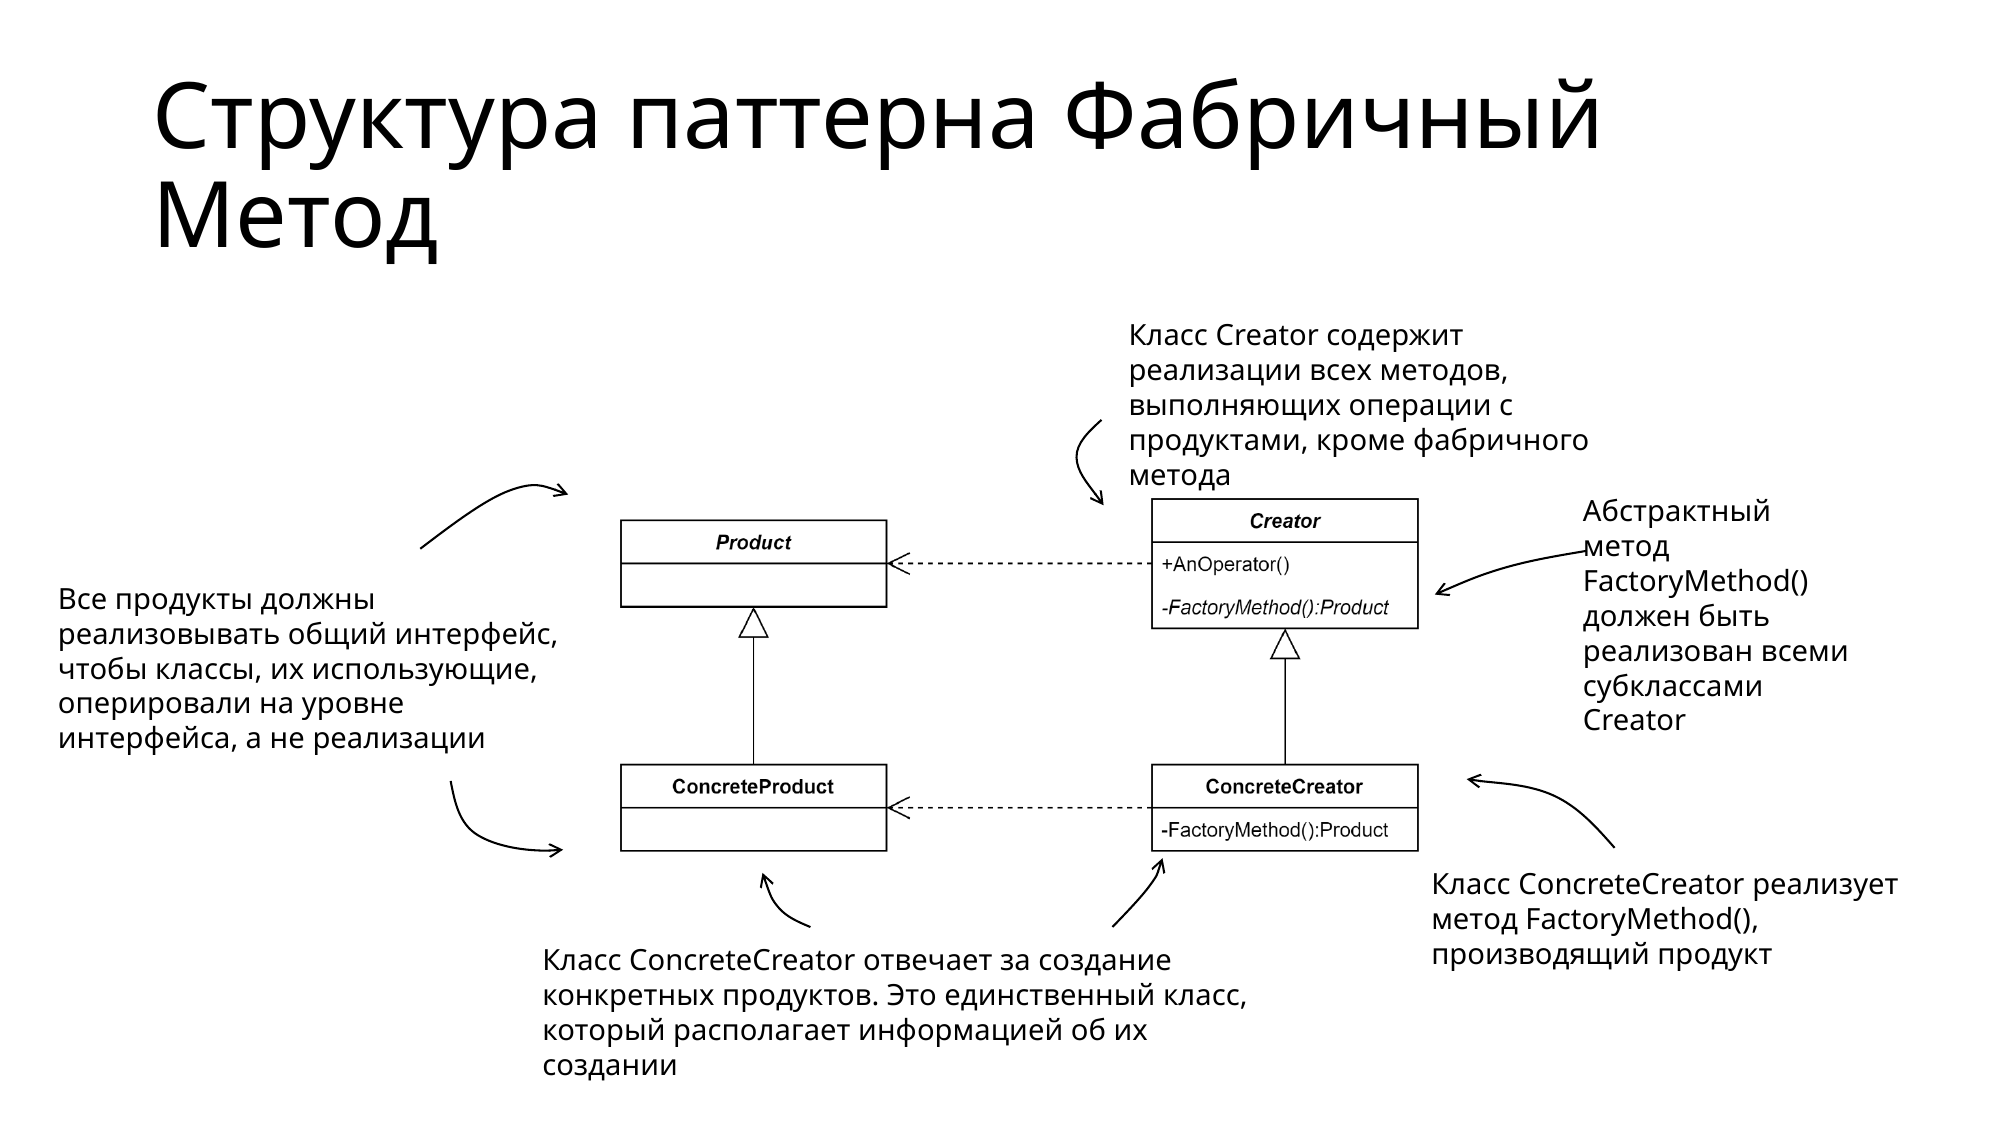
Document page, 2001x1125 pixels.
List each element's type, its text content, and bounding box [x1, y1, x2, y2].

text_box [526, 857, 1284, 1056]
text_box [1434, 484, 1868, 678]
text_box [1075, 308, 1651, 506]
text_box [42, 485, 584, 852]
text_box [1415, 778, 1981, 945]
title Структура паттерна Фабричный Метод [137, 59, 1863, 278]
picture [602, 480, 1435, 874]
